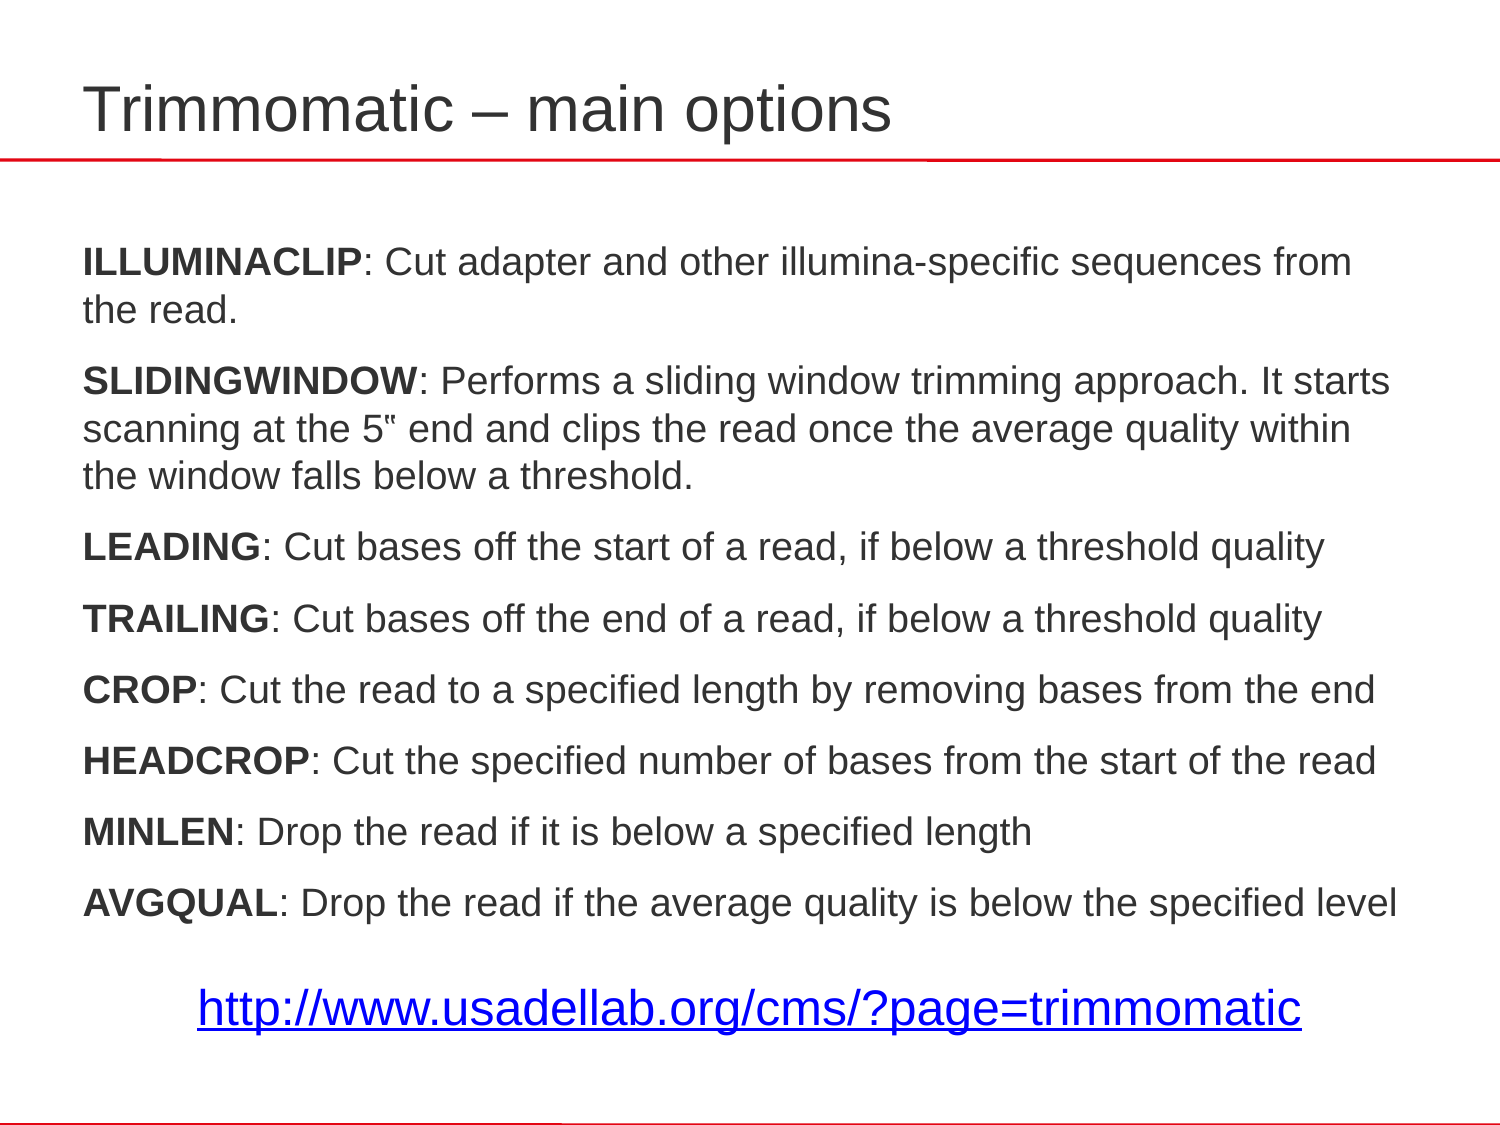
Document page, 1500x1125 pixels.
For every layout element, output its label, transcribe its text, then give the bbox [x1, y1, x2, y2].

text_box http://www.usadellab.org/cms/?page=trimmomatic [182, 967, 1318, 1039]
text_box ILLUMINACLIP: Cut adapter and other illumina-specific sequences from the read. SLIDINGWINDOW: Performs a sliding window trimming approach. It starts scanning at the 5‟ end and clips the read once the average quality within the window falls below a threshold. LEADING: Cut bases off the start of a read, if below a threshold quality TRAILING: Cut bases off the end of a read, if below a threshold quality CROP: Cut the read to a specified length by removing bases from the end HEADCROP: Cut the specified number of bases from the start of the read MINLEN: Drop the read if it is below a specified length AVGQUAL: Drop the read if the average quality is below the specified level [82, 236, 1411, 1039]
text_box Trimmomatic – main options [82, 66, 1411, 145]
